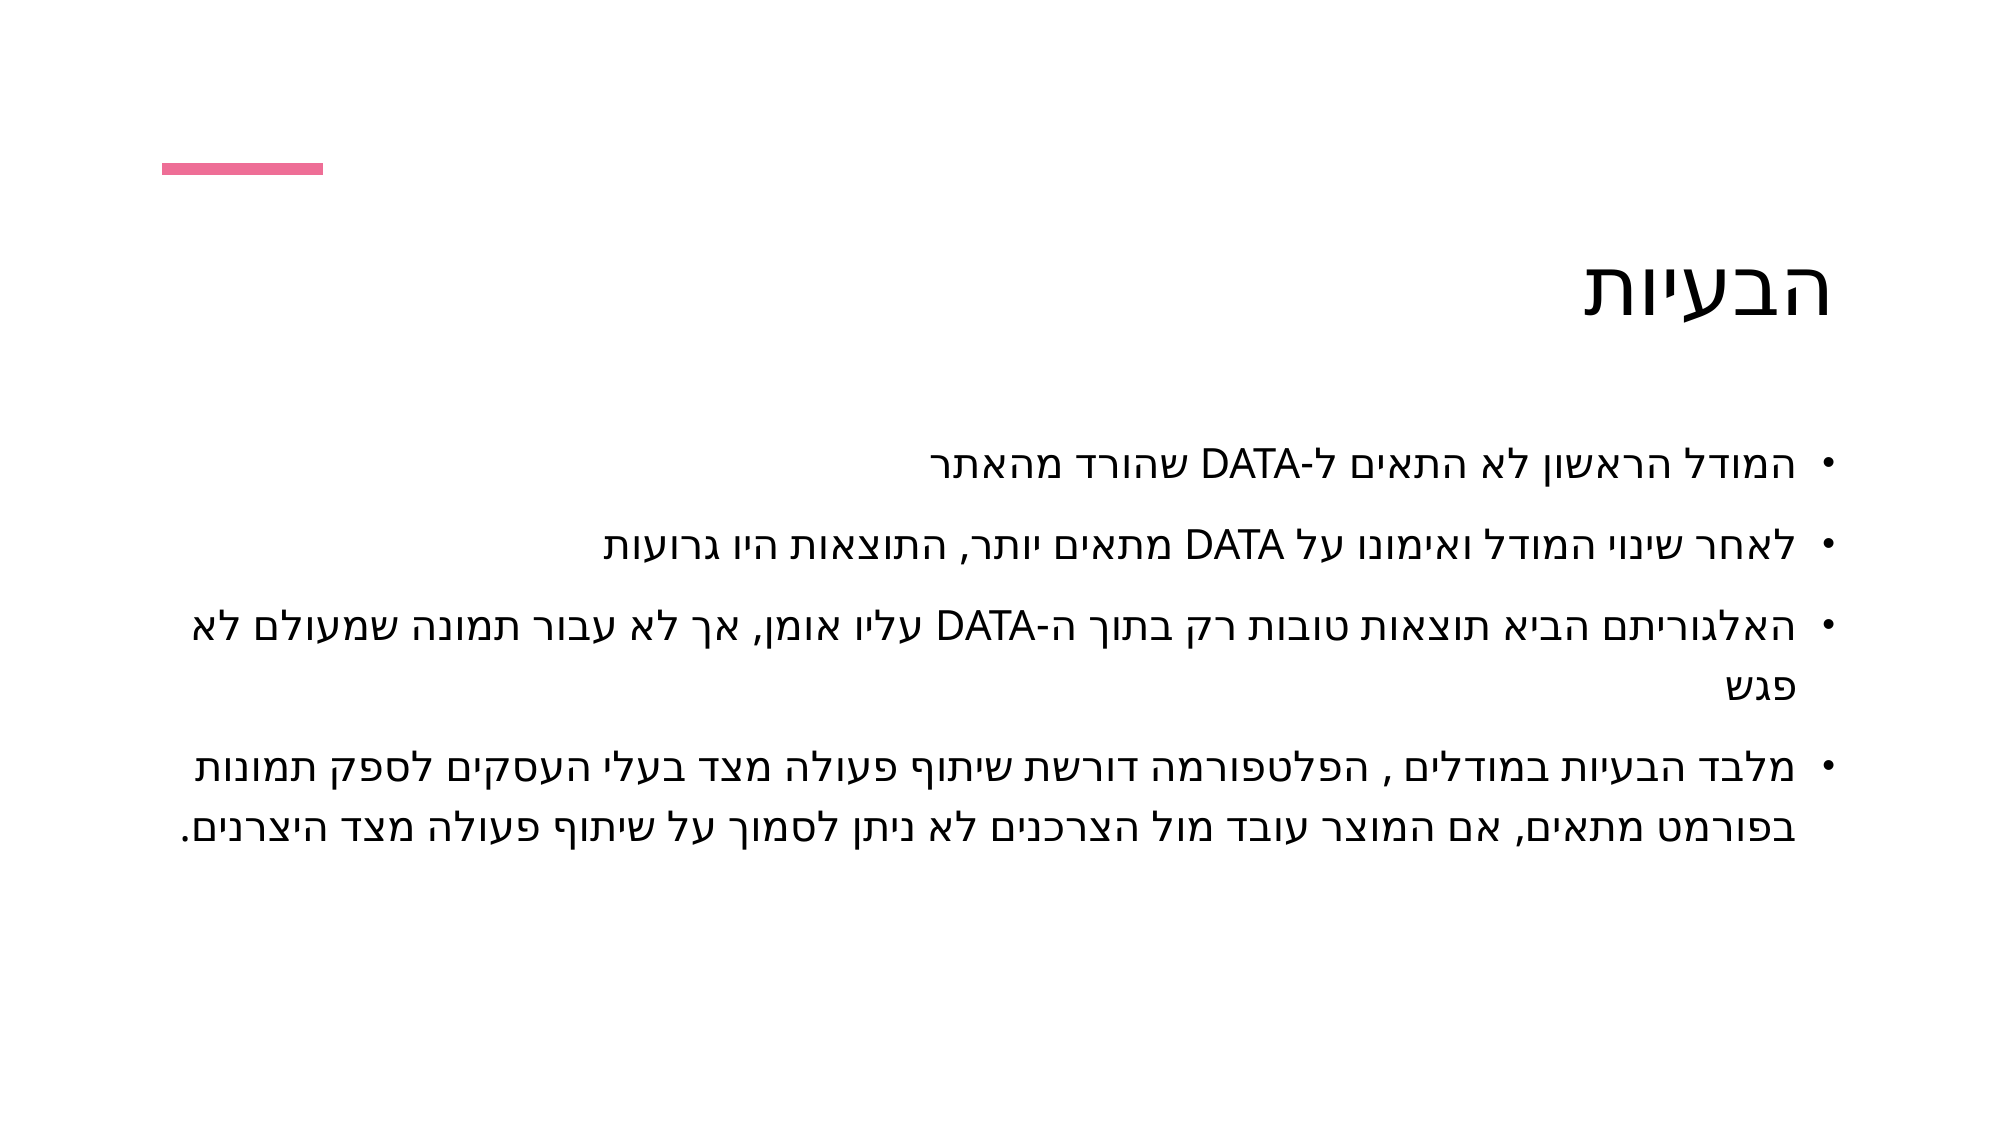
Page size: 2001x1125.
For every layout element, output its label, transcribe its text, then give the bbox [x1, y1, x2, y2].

title הבעיות [150, 224, 1850, 419]
list המודל הראשון לא התאים ל-DATA שהורד מהאתר לאחר שינוי המודל ואימונו על DATA מתאים יותר, התוצאות היו גרועות האלגוריתם הביא תוצאות טובות רק בתוך ה-DATA עליו אומן, אך לא עבור תמונה שמעולם לא פגש מלבד הבעיות במודלים , הפלטפורמה דורשת שיתוף פעולה מצד בעלי העסקים לספק תמונות בפורמט מתאים, אם המוצר עובד מול הצרכנים לא ניתן לסמוך על שיתוף פעולה מצד היצרנים. [150, 419, 1850, 975]
